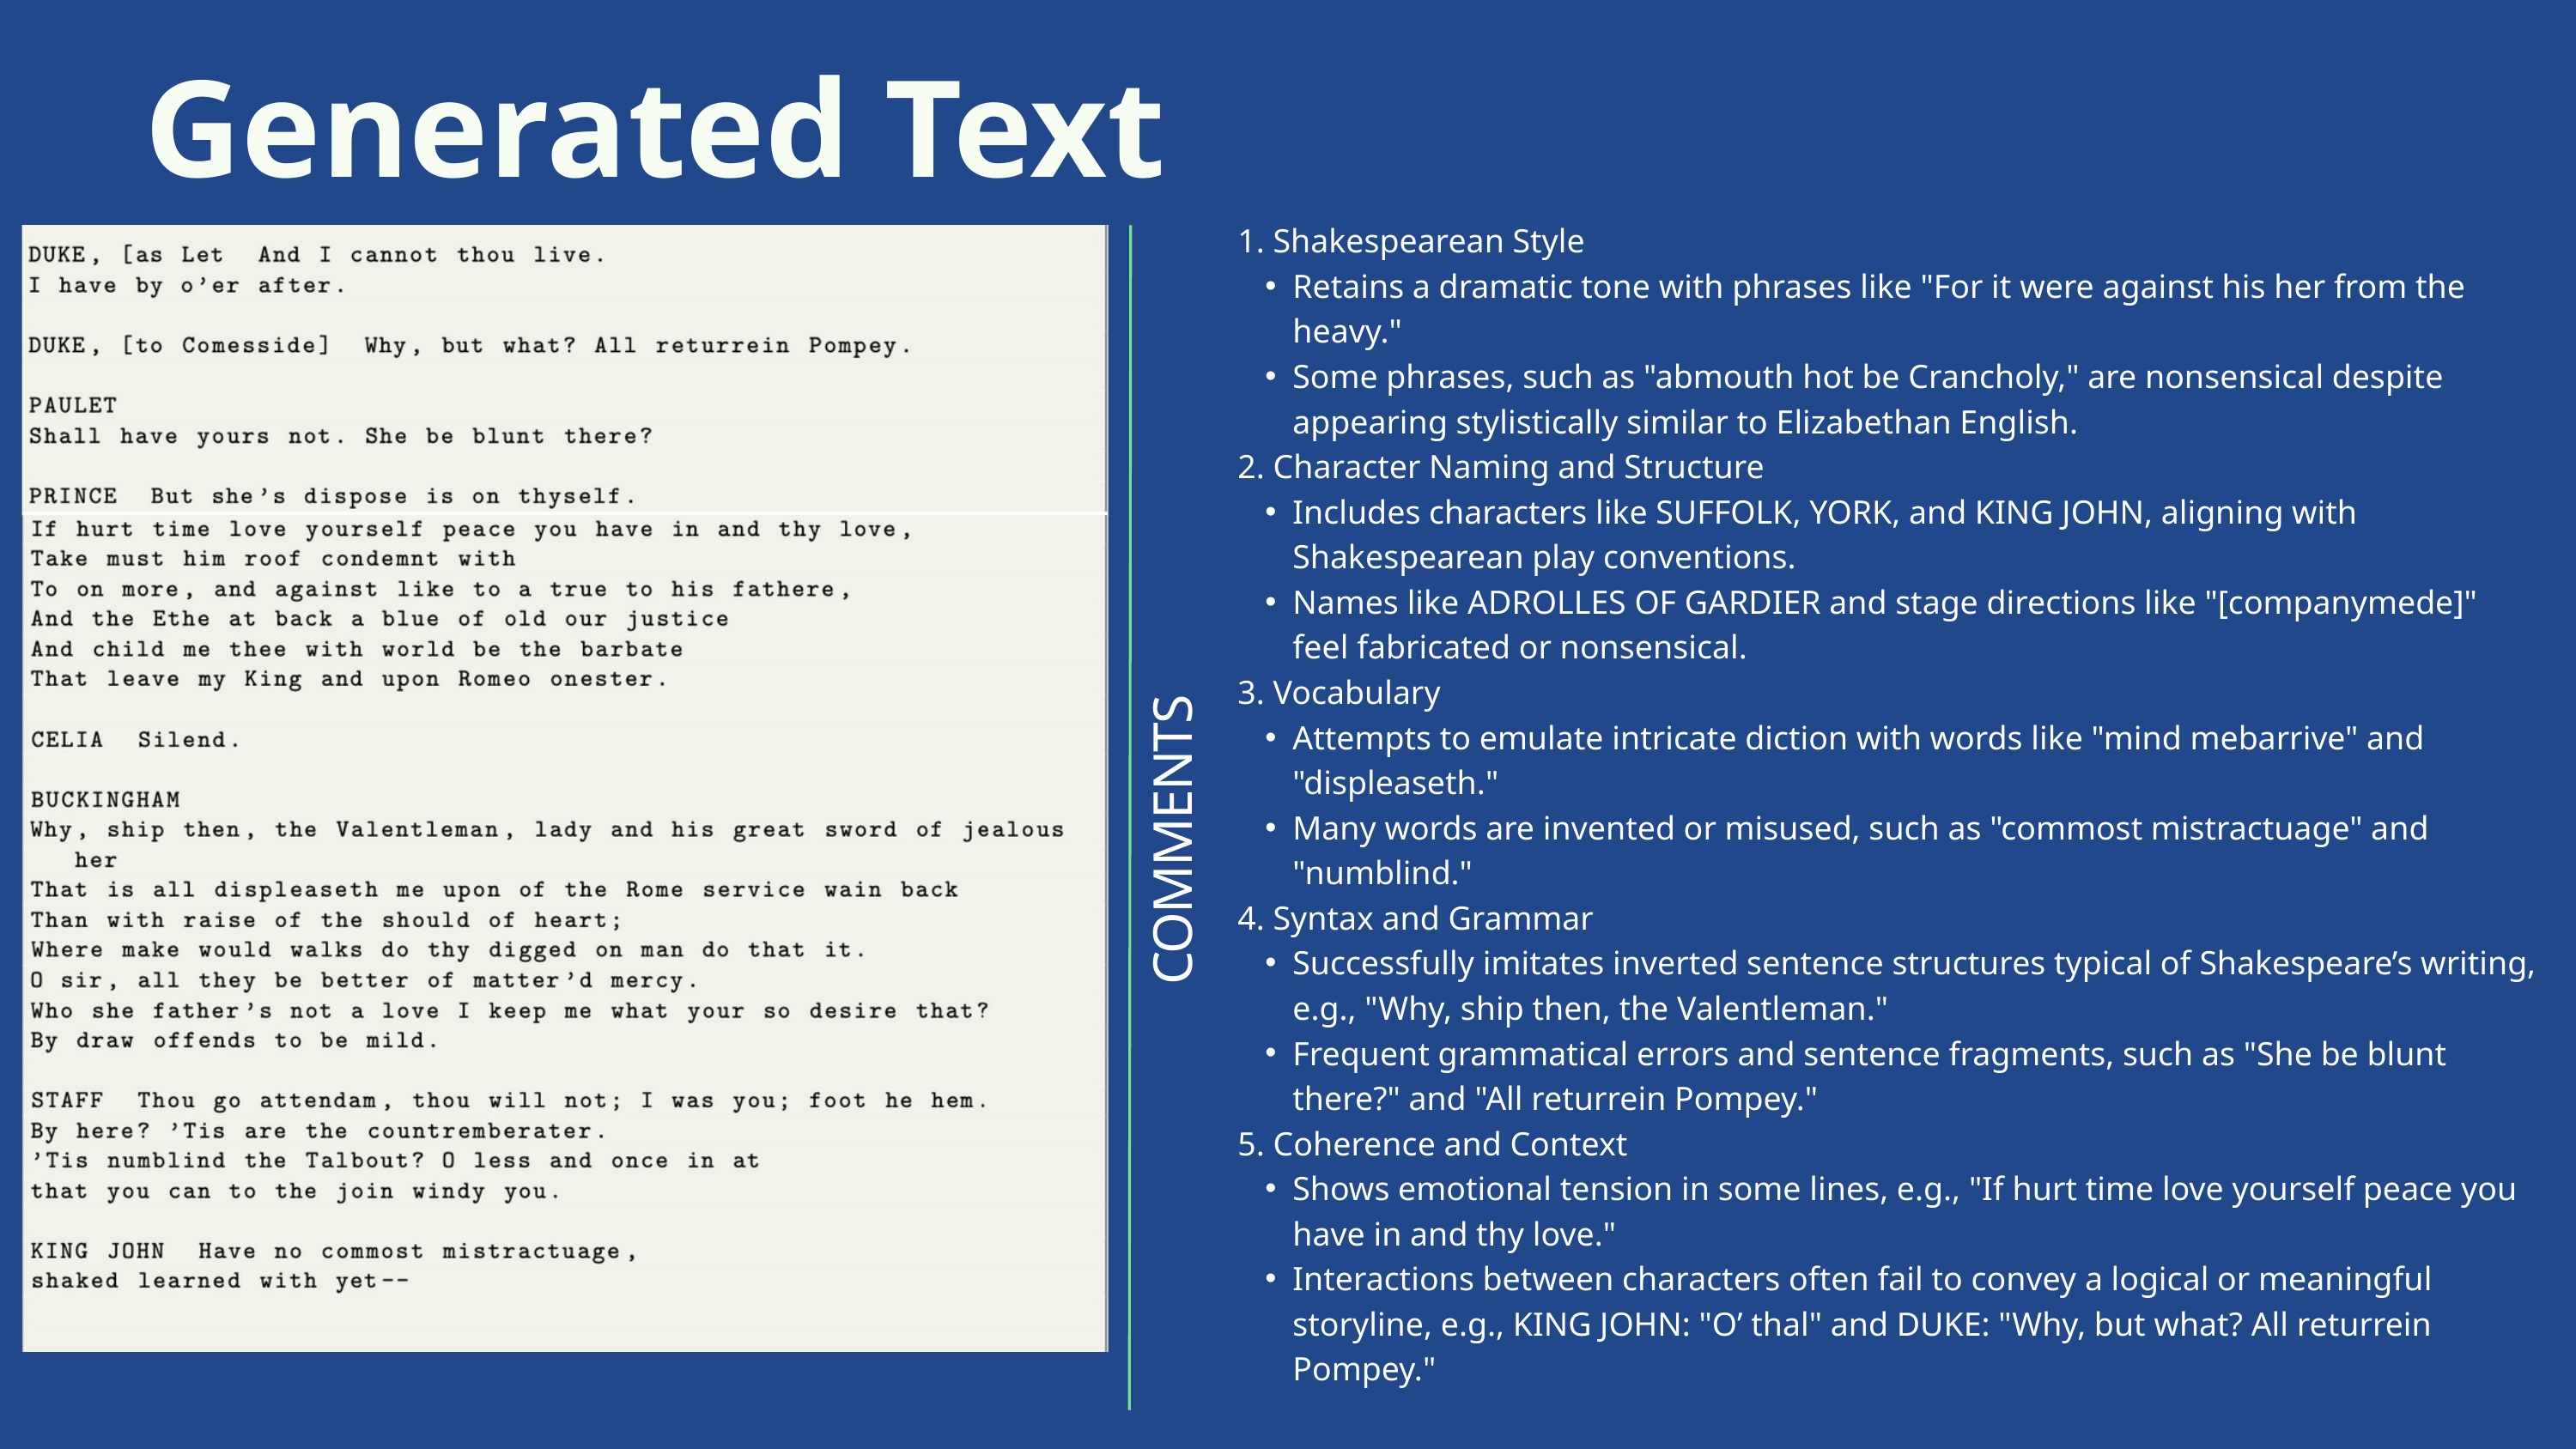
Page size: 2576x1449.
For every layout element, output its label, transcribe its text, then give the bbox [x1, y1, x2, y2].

text_box [21, 515, 1109, 1352]
text_box Generated Text [144, 49, 1238, 204]
text_box 1. Shakespearean Style Retains a dramatic tone with phrases like "For it were against his her from the heavy." Some phrases, such as "abmouth hot be Crancholy," are nonsensical despite appearing stylistically similar to Elizabethan English. 2. Character Naming and Structure Includes characters like SUFFOLK, YORK, and KING JOHN, aligning with Shakespearean play conventions. Names like ADROLLES OF GARDIER and stage directions like "[companymede]" feel fabricated or nonsensical. 3. Vocabulary Attempts to emulate intricate diction with words like "mind mebarrive" and "displeaseth." Many words are invented or misused, such as "commost mistractuage" and "numblind." 4. Syntax and Grammar Successfully imitates inverted sentence structures typical of Shakespeare’s writing, e.g., "Why, ship then, the Valentleman." Frequent grammatical errors and sentence fragments, such as "She be blunt there?" and "All returrein Pompey." 5. Coherence and Context Shows emotional tension in some lines, e.g., "If hurt time love yourself peace you have in and thy love." Interactions between characters often fail to convey a logical or meaningful storyline, e.g., KING JOHN: "O’ thal" and DUKE: "Why, but what? All returrein Pompey." [1237, 214, 2542, 1388]
text_box COMMENTS [1127, 650, 1204, 985]
text_box [21, 225, 1109, 515]
